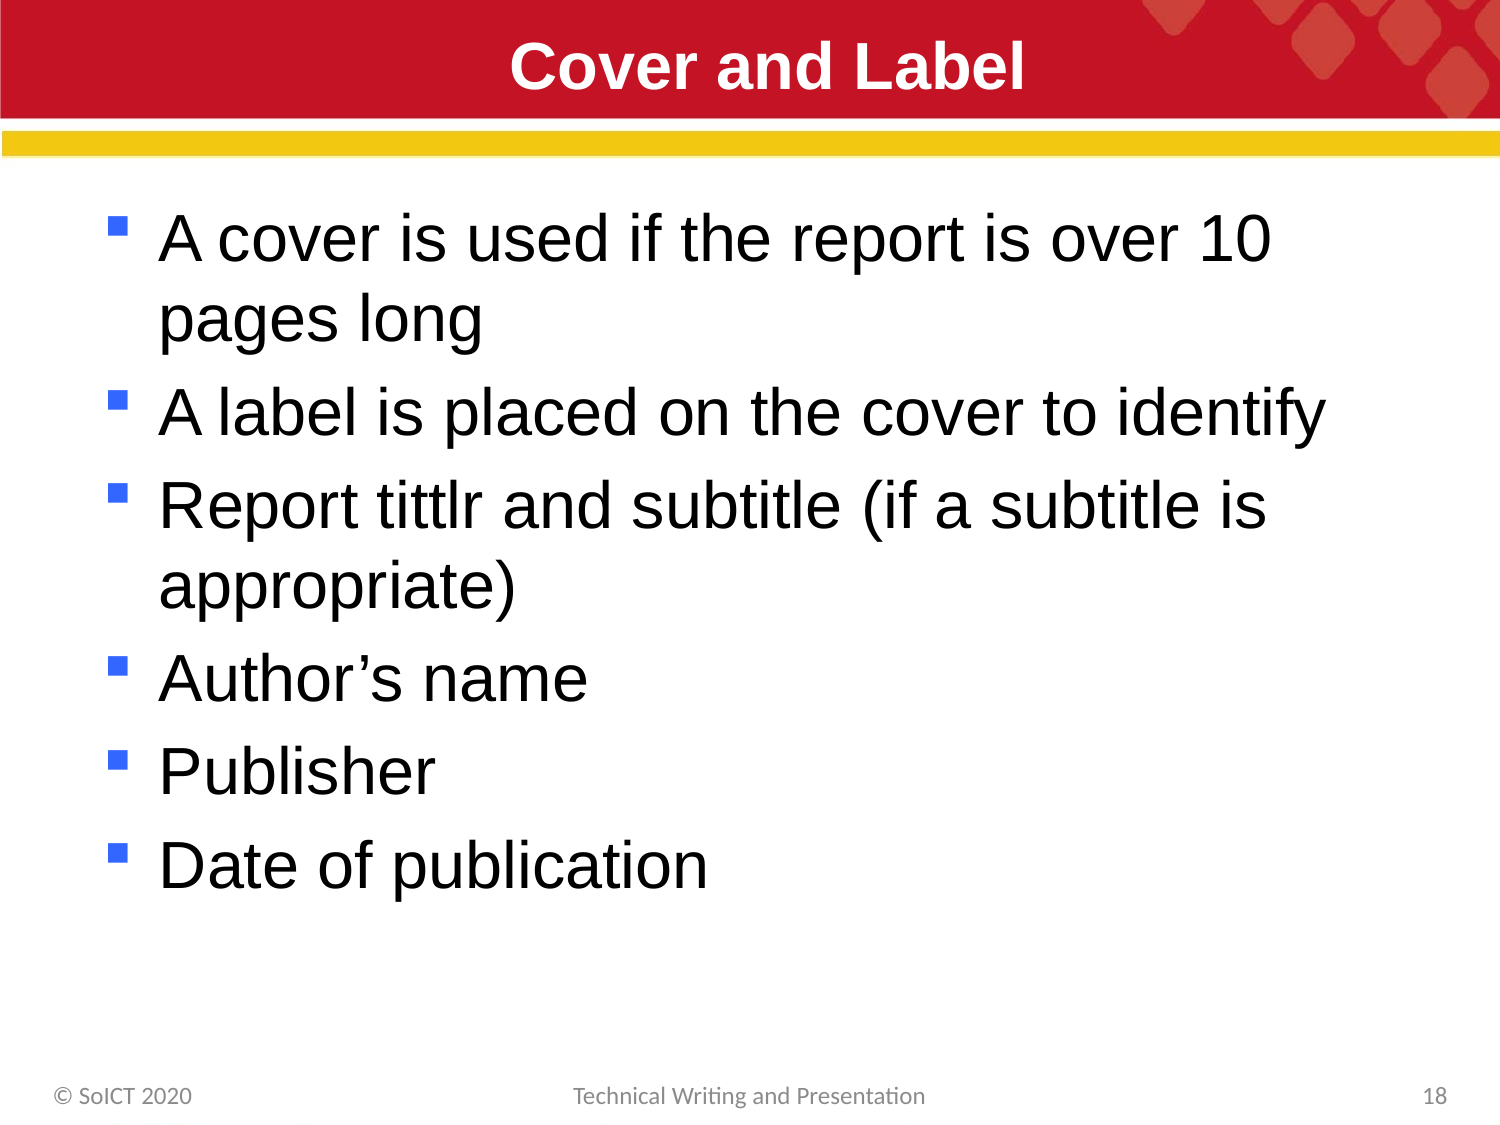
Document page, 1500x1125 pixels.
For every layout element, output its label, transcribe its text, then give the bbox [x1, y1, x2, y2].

list A cover is used if the report is over 10 pages long A label is placed on the cover to identify Report tittlr and subtitle (if a subtitle is appropriate) Author’s name Publisher Date of publication [87, 187, 1425, 1005]
title Cover and Label [75, 12, 1463, 113]
picture [0, 0, 1500, 1125]
slide_number 18 [1112, 1065, 1463, 1125]
slide_number © SoICT 2020 [37, 1065, 388, 1125]
footer Technical Writing and Presentation [512, 1065, 988, 1125]
